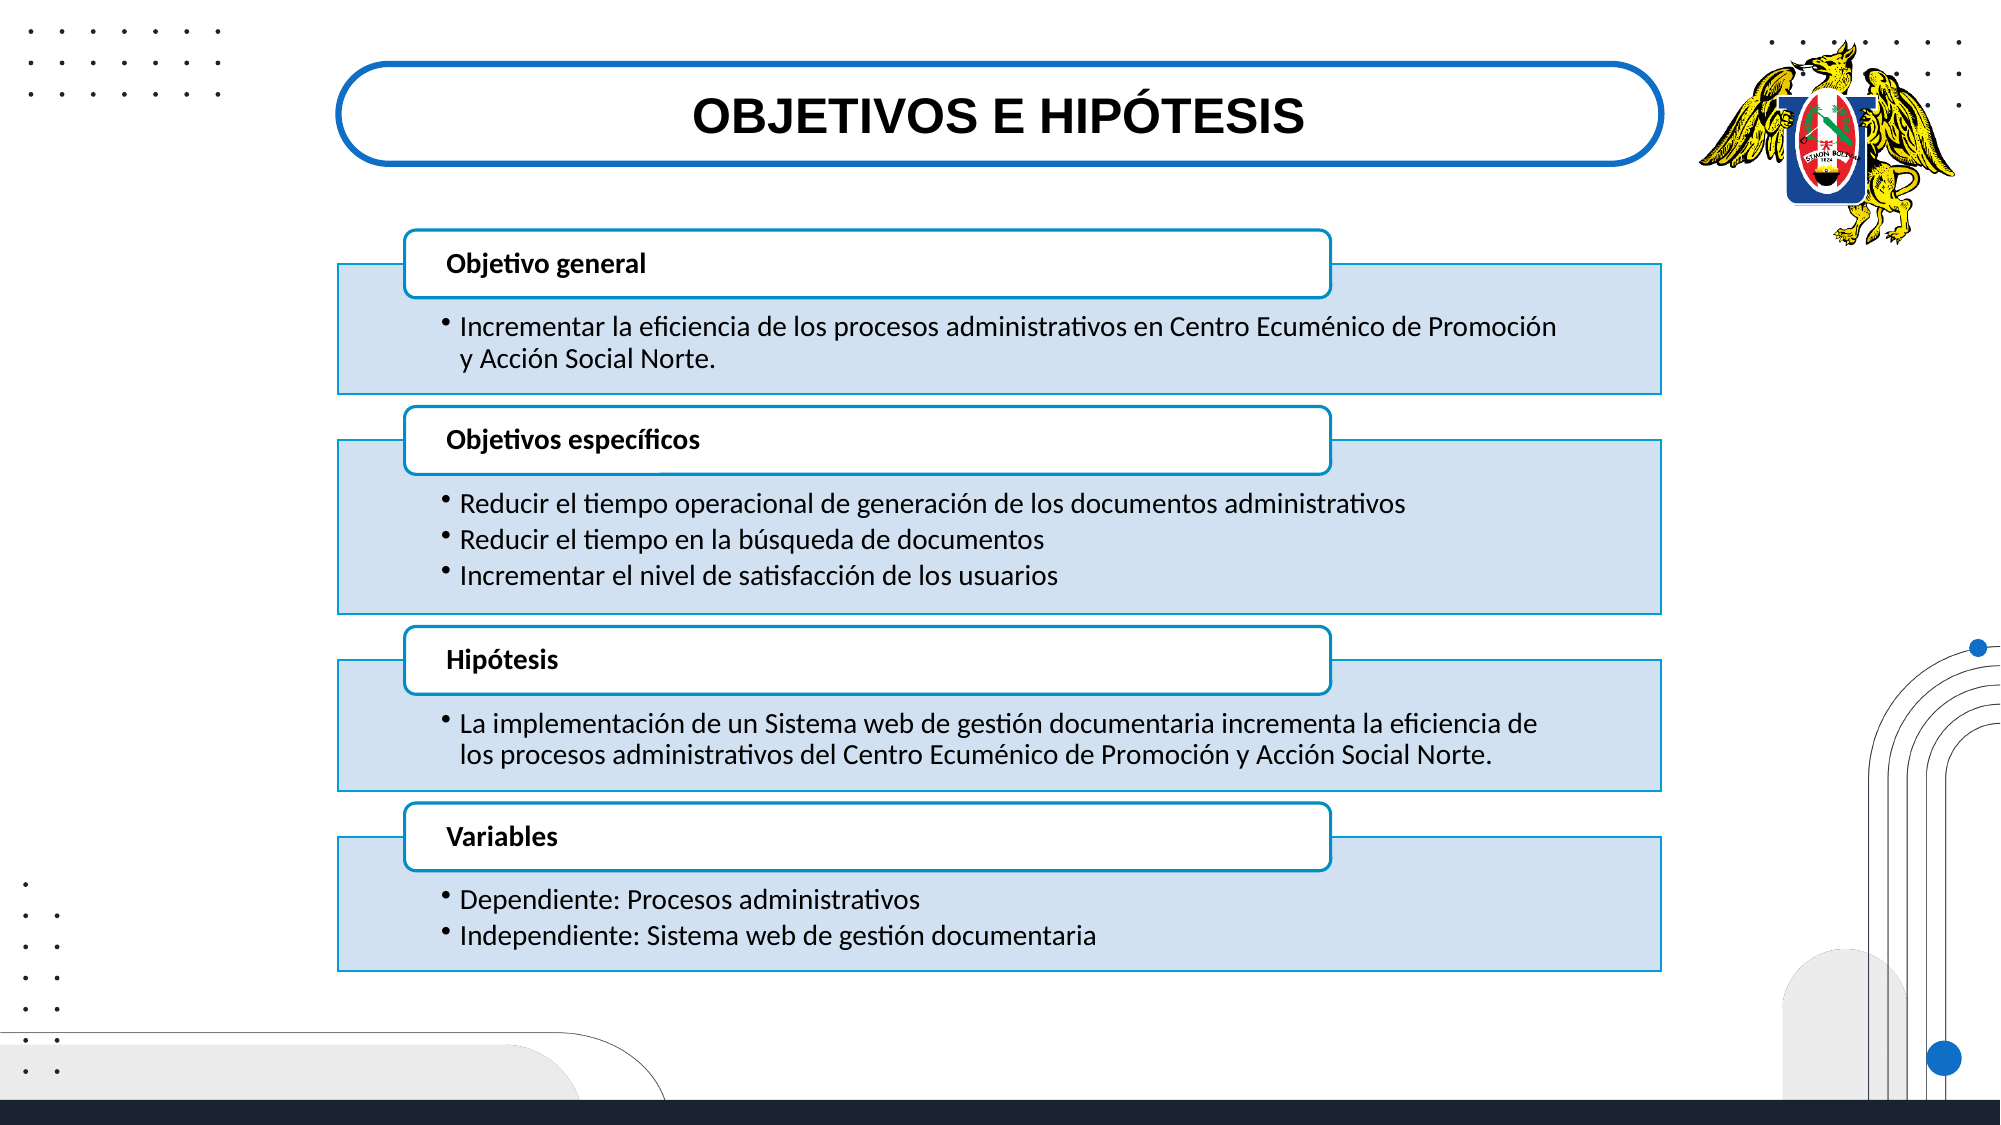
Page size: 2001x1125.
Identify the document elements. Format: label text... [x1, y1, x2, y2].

picture [1, 1033, 668, 1099]
picture [1685, 35, 1958, 253]
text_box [338, 212, 1662, 989]
text_box OBJETIVOS E HIPÓTESIS [337, 62, 1663, 165]
picture [1782, 646, 2001, 1125]
